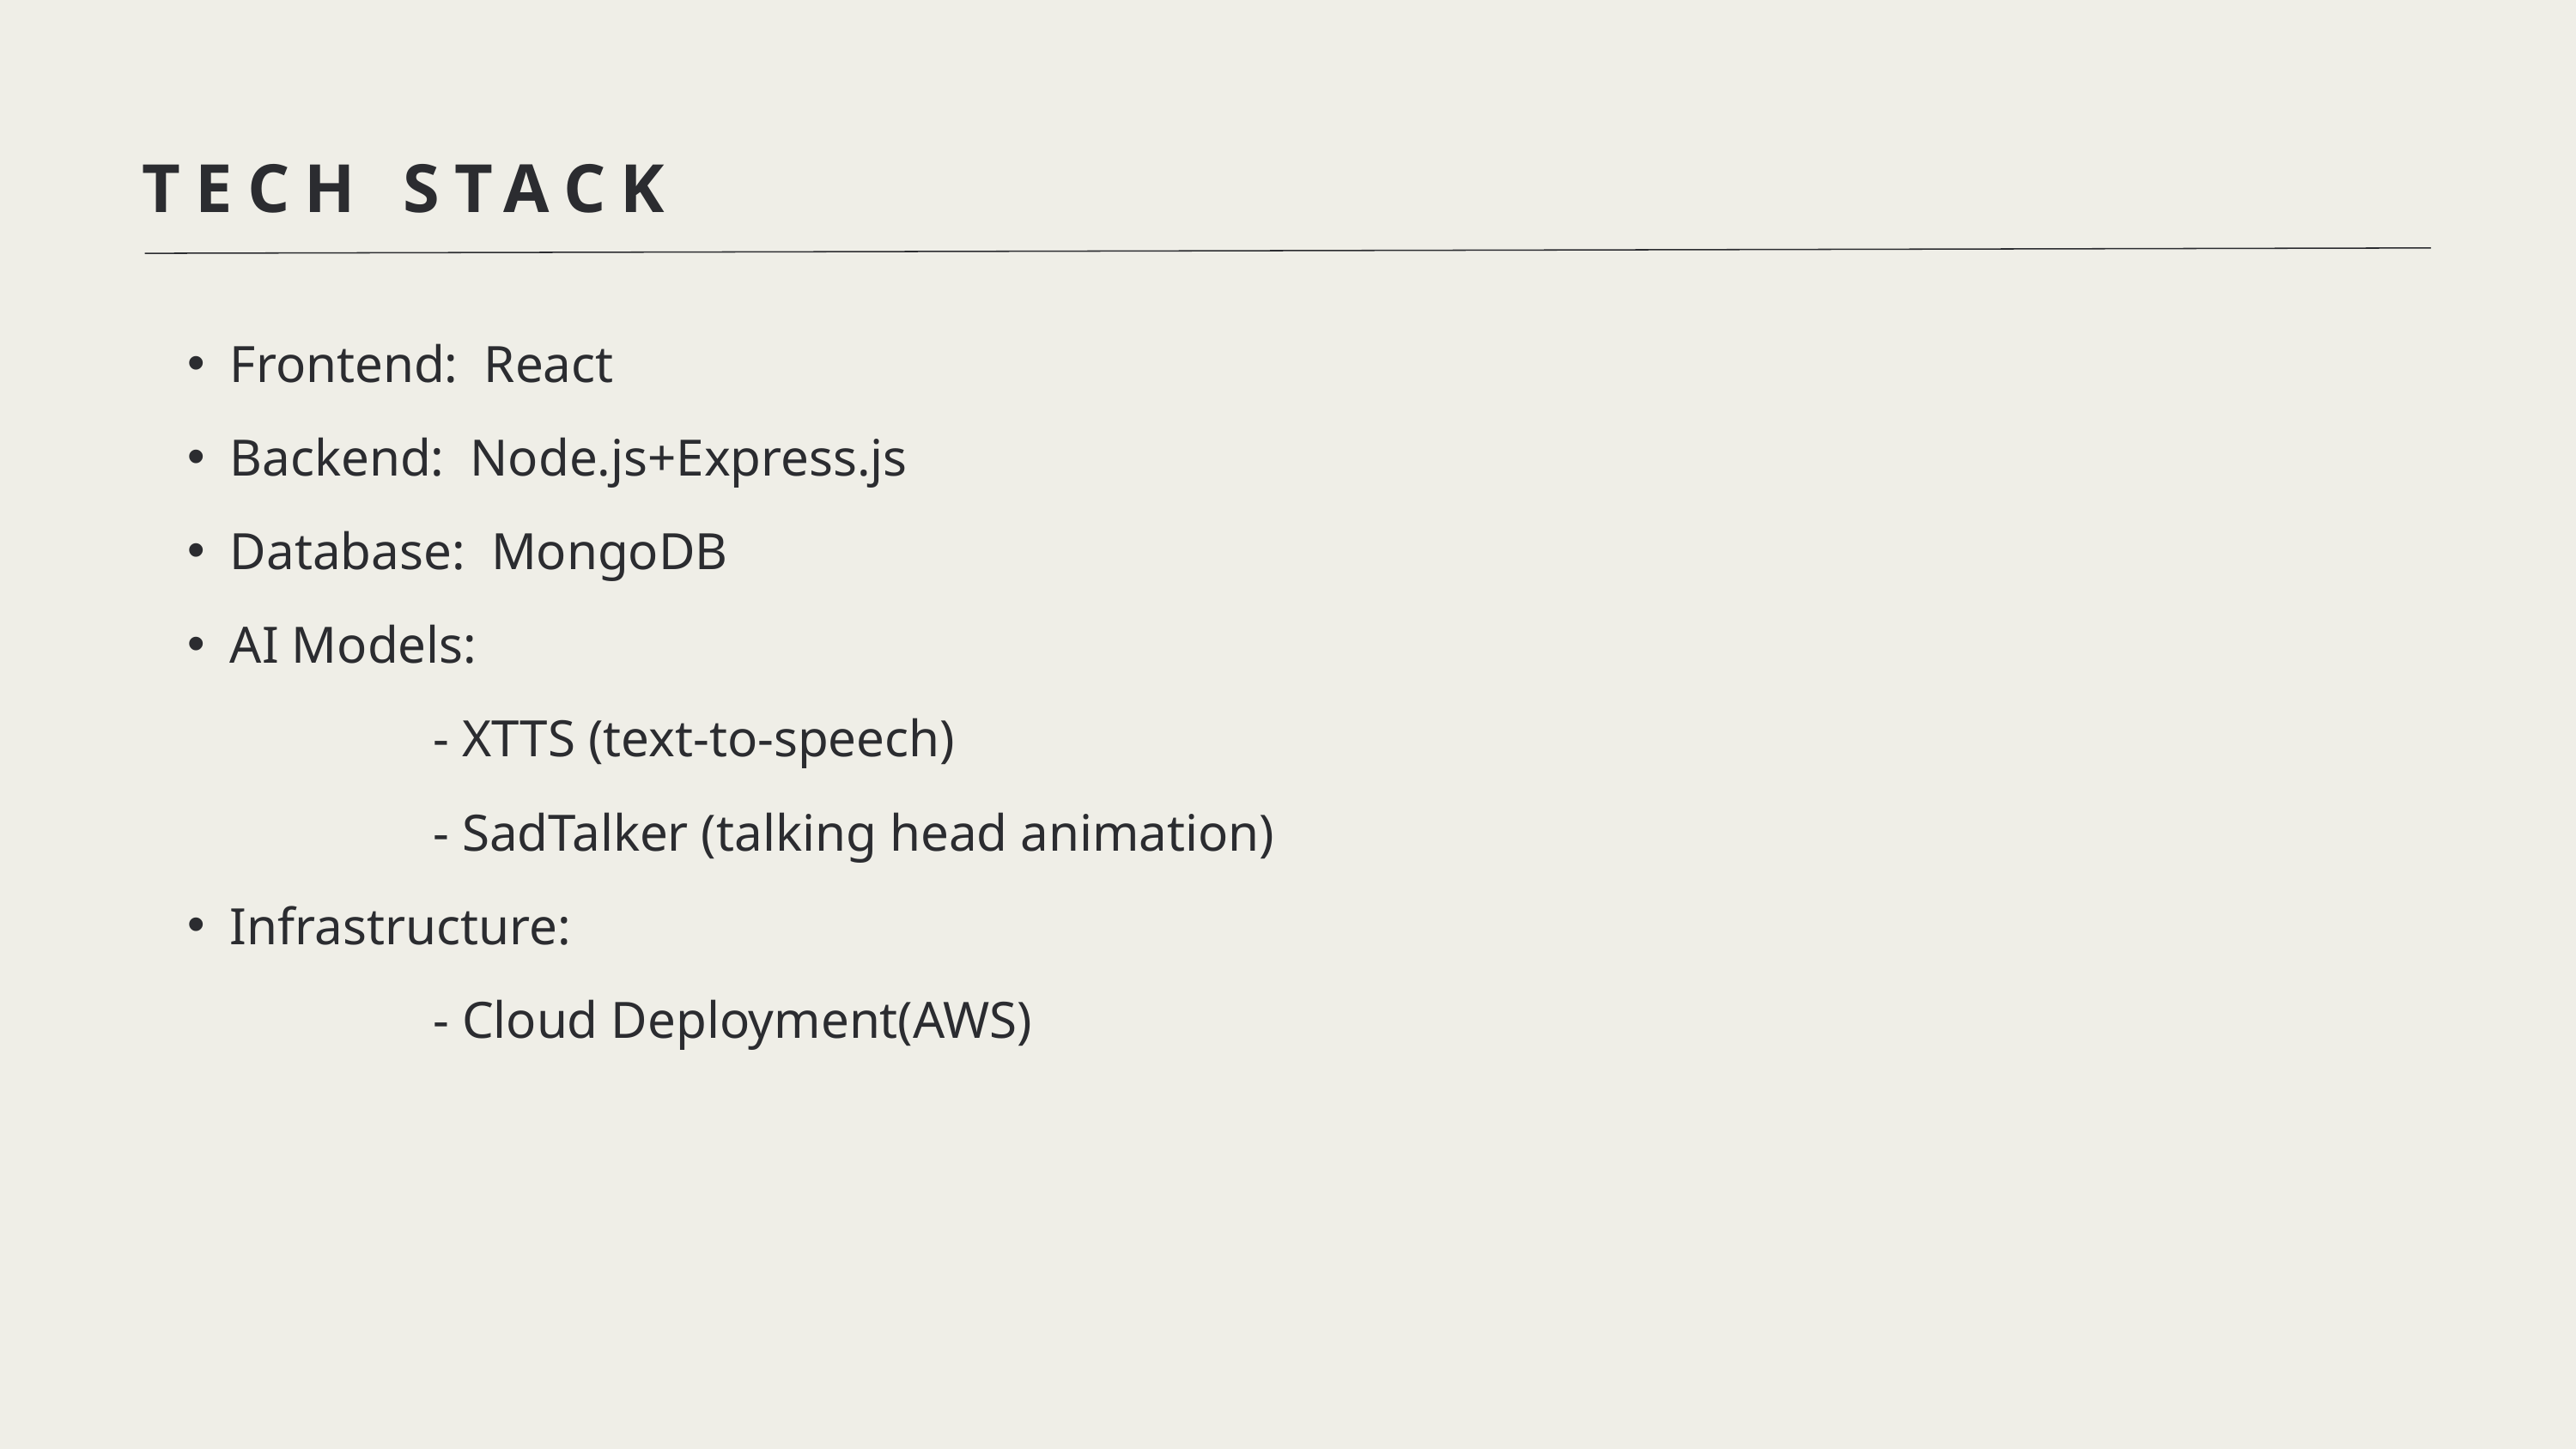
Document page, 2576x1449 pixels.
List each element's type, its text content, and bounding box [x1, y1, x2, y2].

text_box TECH STACK [142, 132, 2428, 226]
text_box Frontend: React Backend: Node.js+Express.js Database: MongoDB AI Models: - XTTS (text-to-speech) - SadTalker (talking head animation) Infrastructure: - Cloud Deployment(AWS) [144, 299, 1285, 1142]
